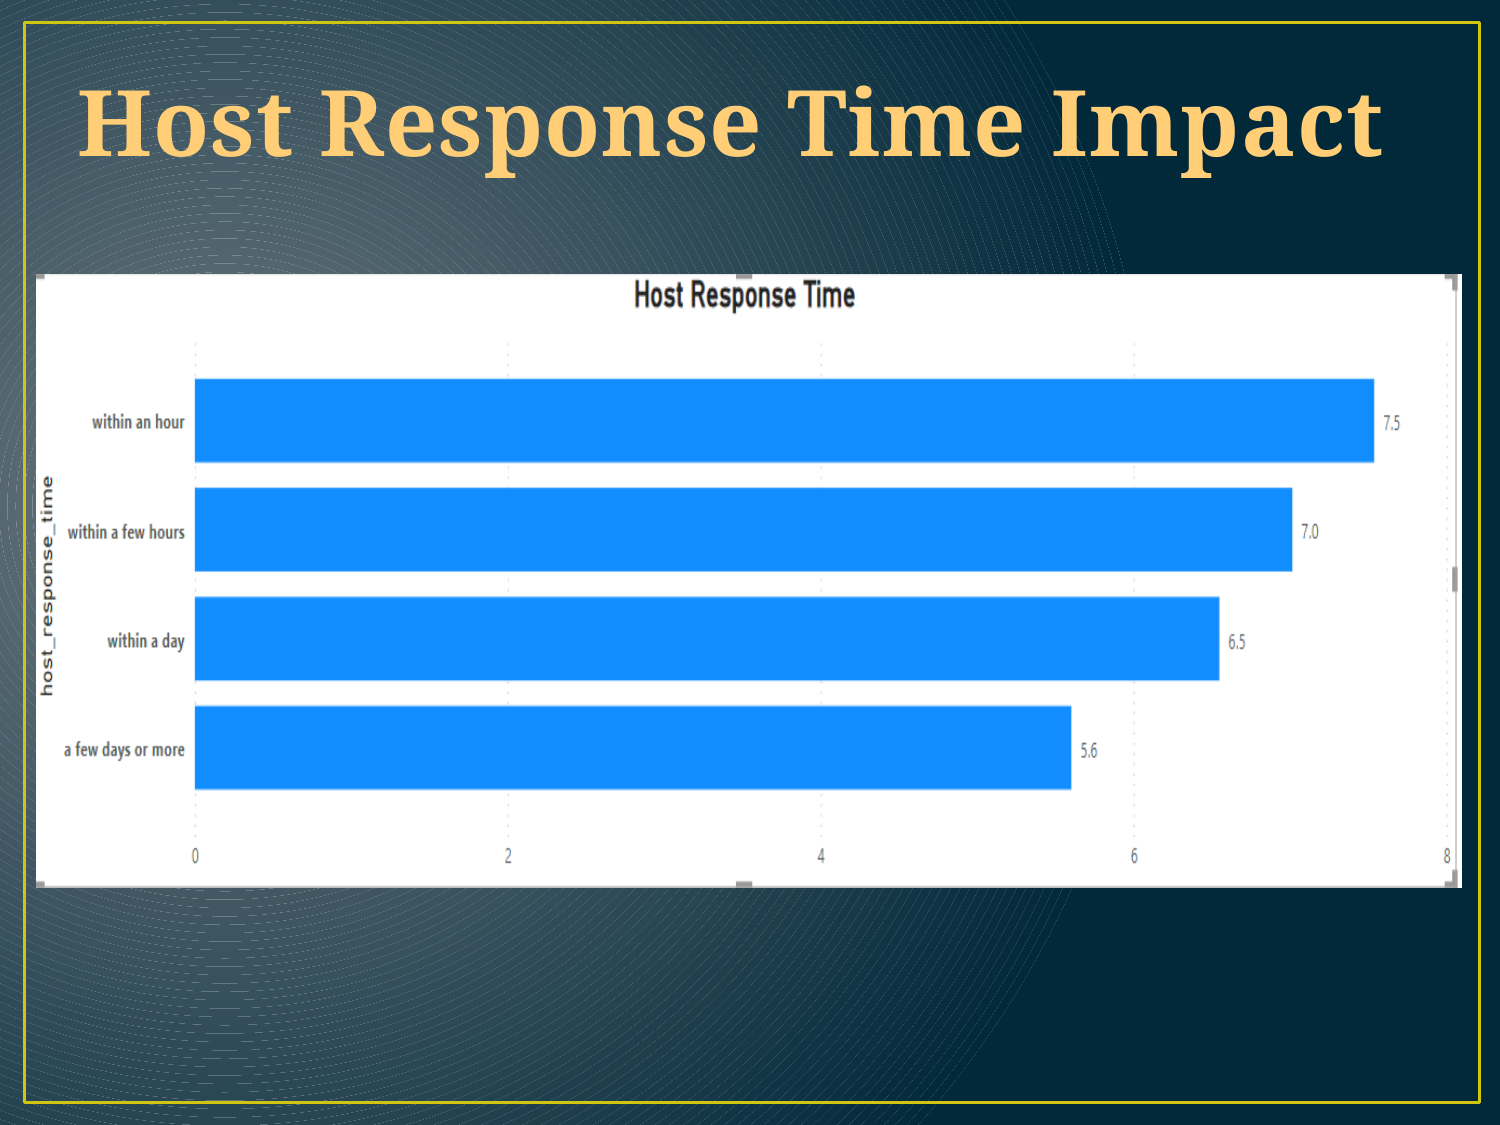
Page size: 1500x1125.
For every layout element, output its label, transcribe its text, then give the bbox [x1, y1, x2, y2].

title Host Response Time Impact [62, 50, 1413, 183]
picture [36, 268, 1461, 888]
picture [1029, 893, 1041, 902]
